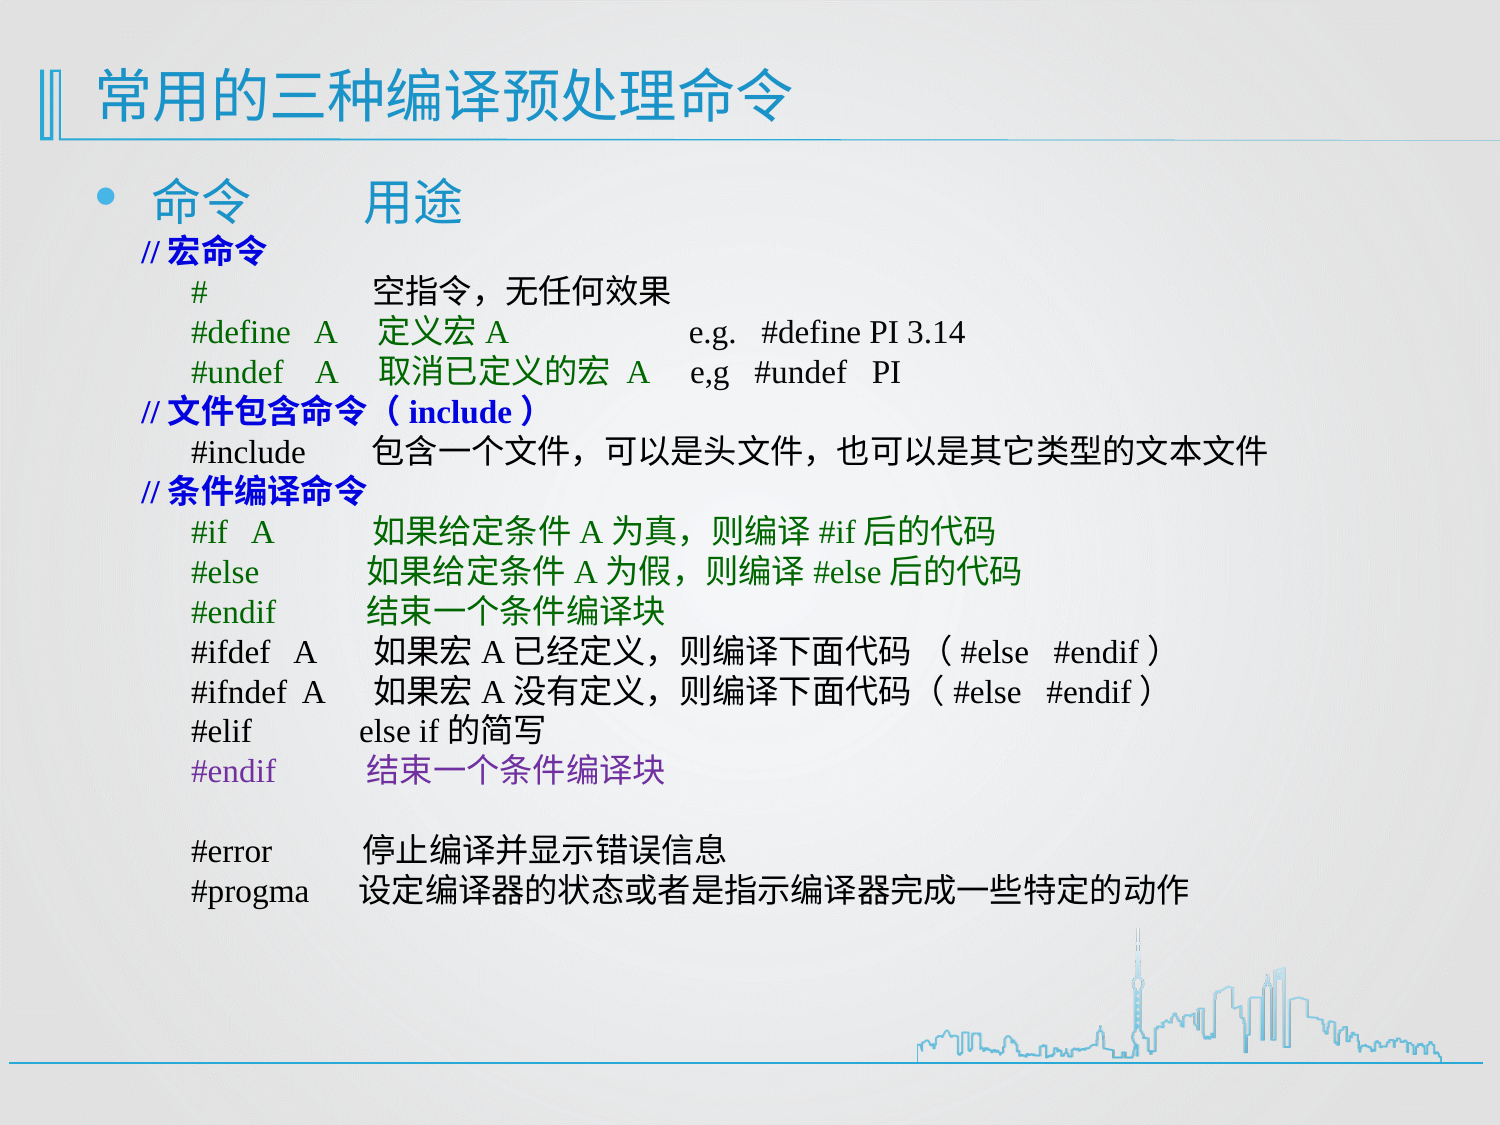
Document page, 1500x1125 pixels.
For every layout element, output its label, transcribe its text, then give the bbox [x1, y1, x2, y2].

list 命令 用途 //宏命令 # 空指令，无任何效果 #define A 定义宏A e.g. #define PI 3.14 #undef A 取消已定义的宏 A e,g #undef PI //文件包含命令（include） #include 包含一个文件，可以是头文件，也可以是其它类型的文本文件 //条件编译命令 #if A 如果给定条件A为真，则编译#if后的代码 #else 如果给定条件A为假，则编译#else后的代码 #endif 结束一个条件编译块 #ifdef A 如果宏A已经定义，则编译下面代码 （#else #endif） #ifndef A 如果宏A没有定义，则编译下面代码（#else #endif） #elif else if的简写 #endif 结束一个条件编译块 #error 停止编译并显示错误信息 #progma 设定编译器的状态或者是指示编译器完成一些特定的动作 [79, 163, 1407, 1040]
picture [0, 0, 1500, 1125]
title 常用的三种编译预处理命令 [79, 41, 1407, 138]
